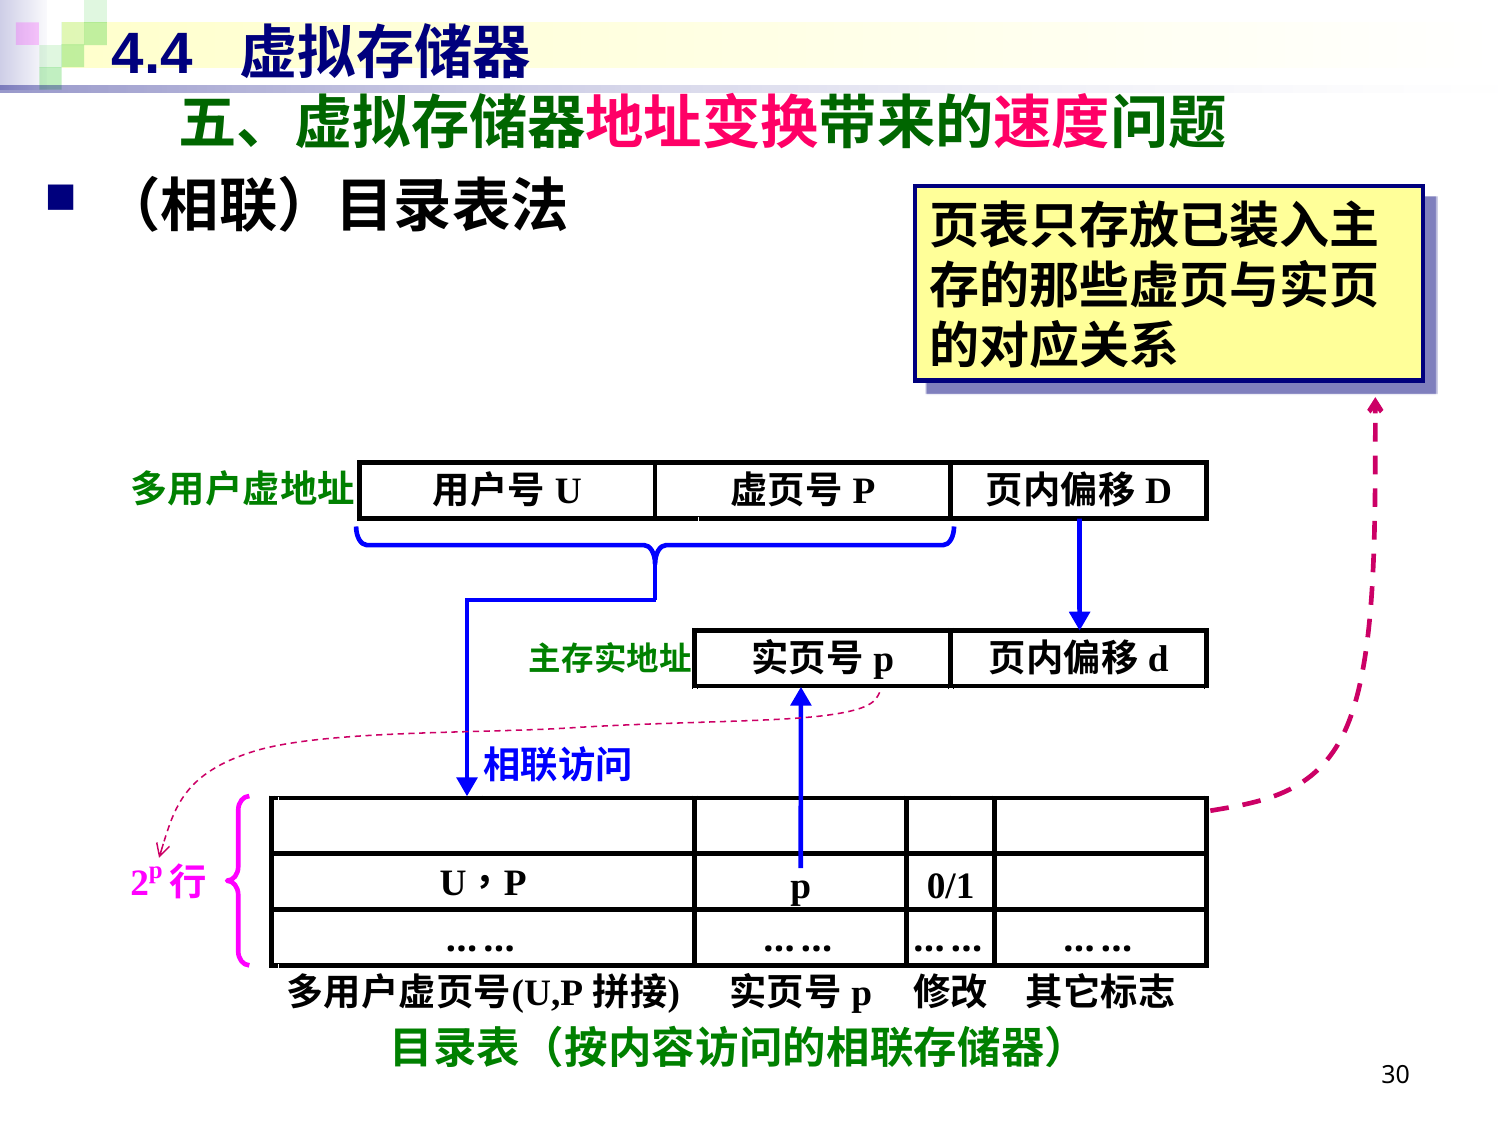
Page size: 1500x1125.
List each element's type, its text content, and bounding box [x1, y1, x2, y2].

title 4.4 虚拟存储器 五、虚拟存储器地址变换带来的速度问题 [96, 6, 1448, 160]
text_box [111, 416, 1228, 1120]
slide_number 30 [1232, 1024, 1426, 1101]
text_box [1232, 397, 1383, 807]
text_box 页表只存放已装入主存的那些虚页与实页的对应关系 [915, 185, 1424, 381]
list （相联）目录表法 [29, 160, 1471, 256]
